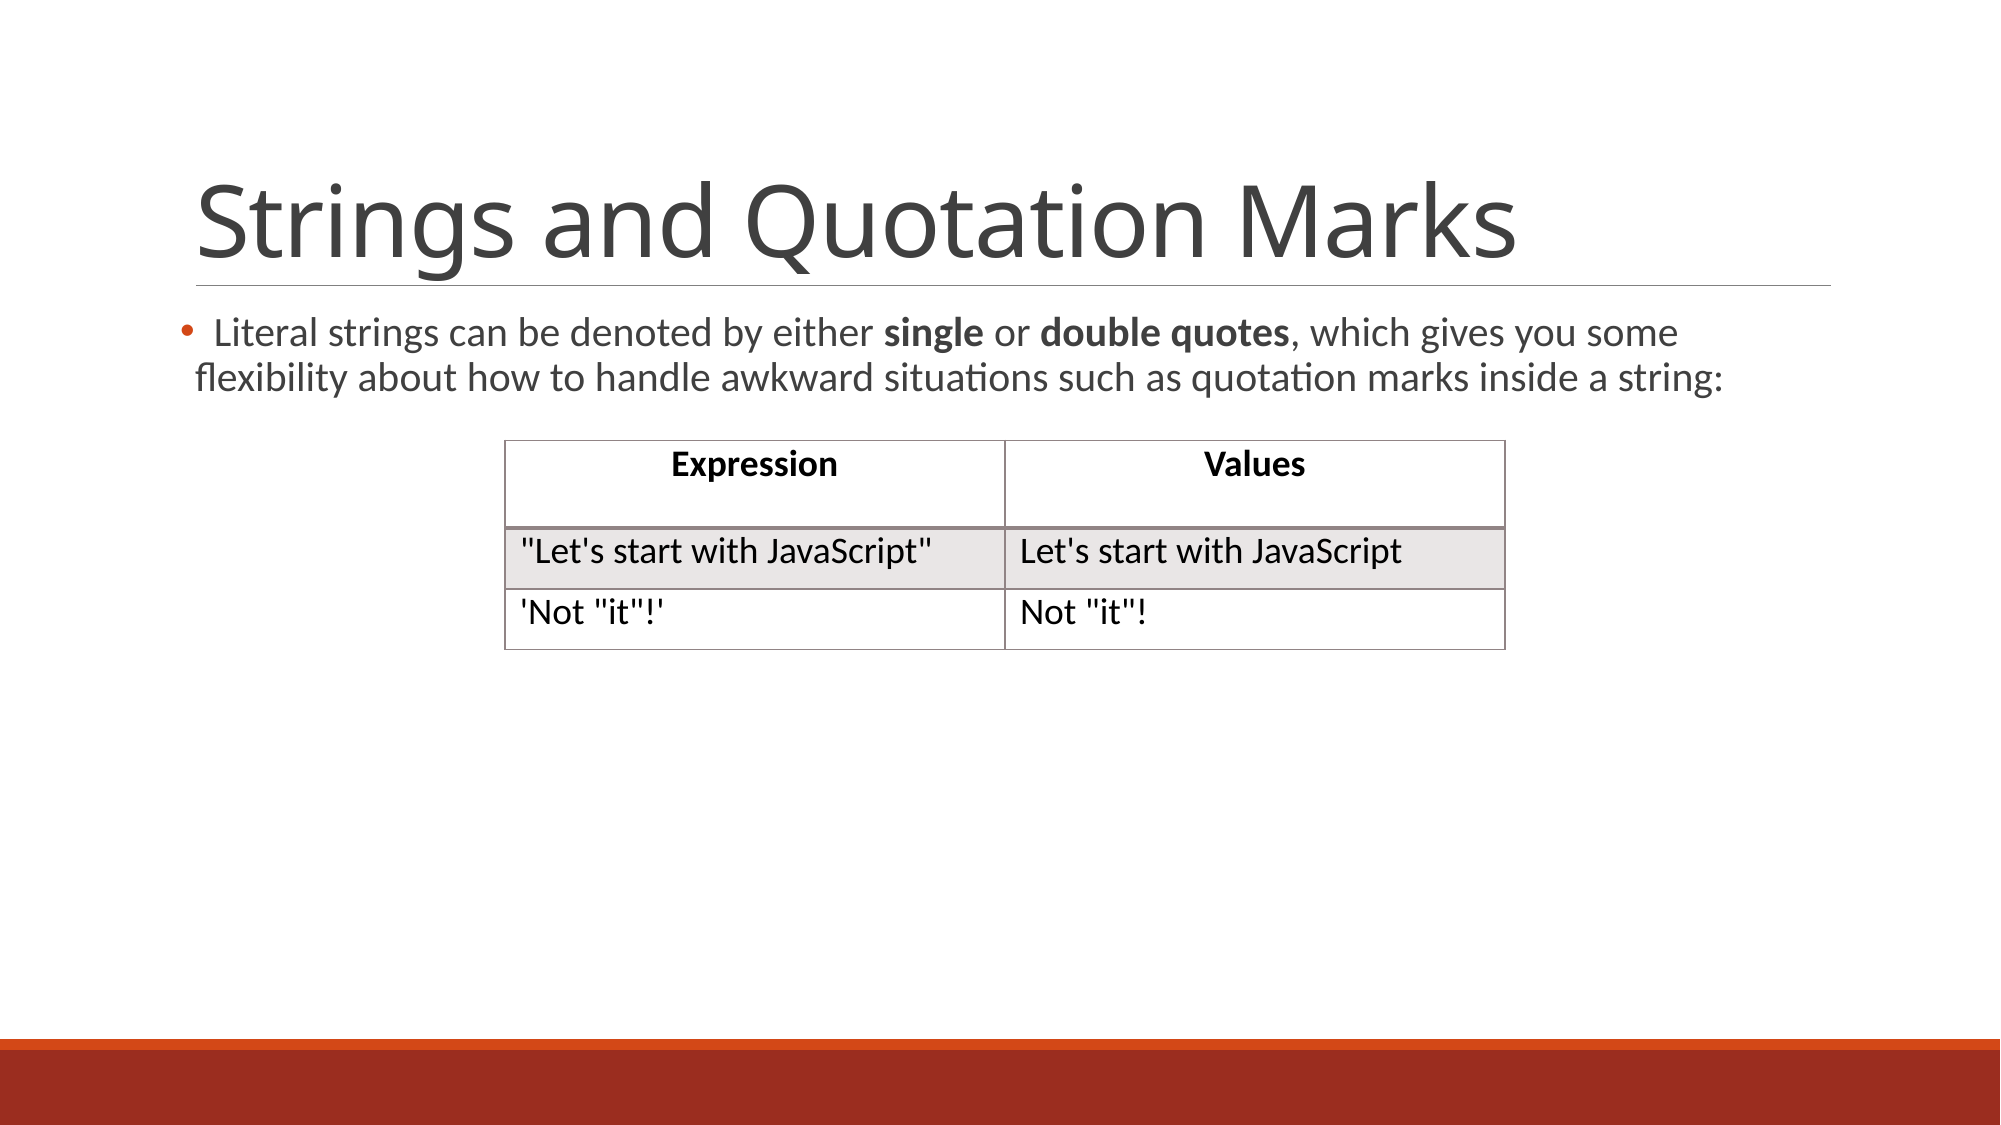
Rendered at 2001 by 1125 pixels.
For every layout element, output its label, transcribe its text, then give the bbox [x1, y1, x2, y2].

table_cell Let's start with JavaScript [1006, 530, 1504, 588]
table_header Values [1006, 441, 1504, 526]
table_cell 'Not "it"!' [506, 590, 1004, 649]
table_header Expression [506, 441, 1004, 526]
table_cell "Let's start with JavaScript" [506, 530, 1004, 588]
list Literal strings can be denoted by either single or double quotes, which gives you some flexibility about how to handle awkward situations such as quotation marks inside a string: [180, 302, 1830, 963]
title Strings and Quotation Marks [180, 47, 1830, 285]
table_cell Not "it"! [1006, 590, 1504, 649]
